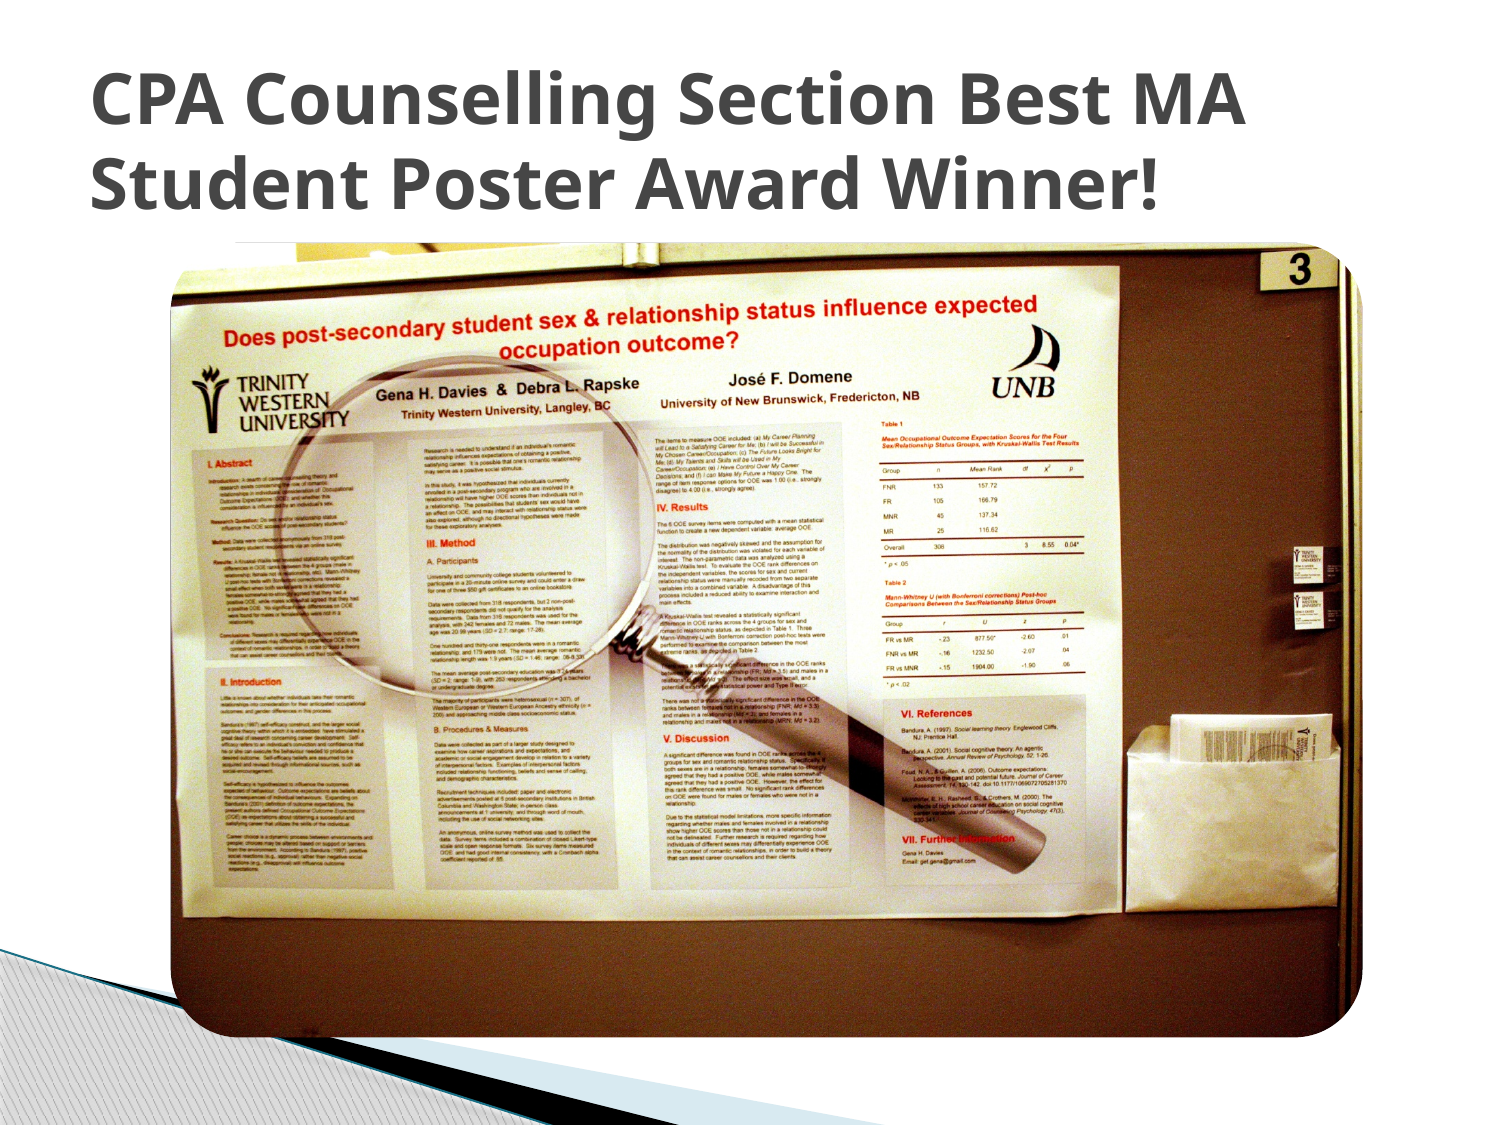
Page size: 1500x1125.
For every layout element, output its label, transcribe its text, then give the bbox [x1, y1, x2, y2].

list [170, 242, 1363, 1038]
title CPA Counselling Section Best MA Student Poster Award Winner! [75, 45, 1425, 233]
